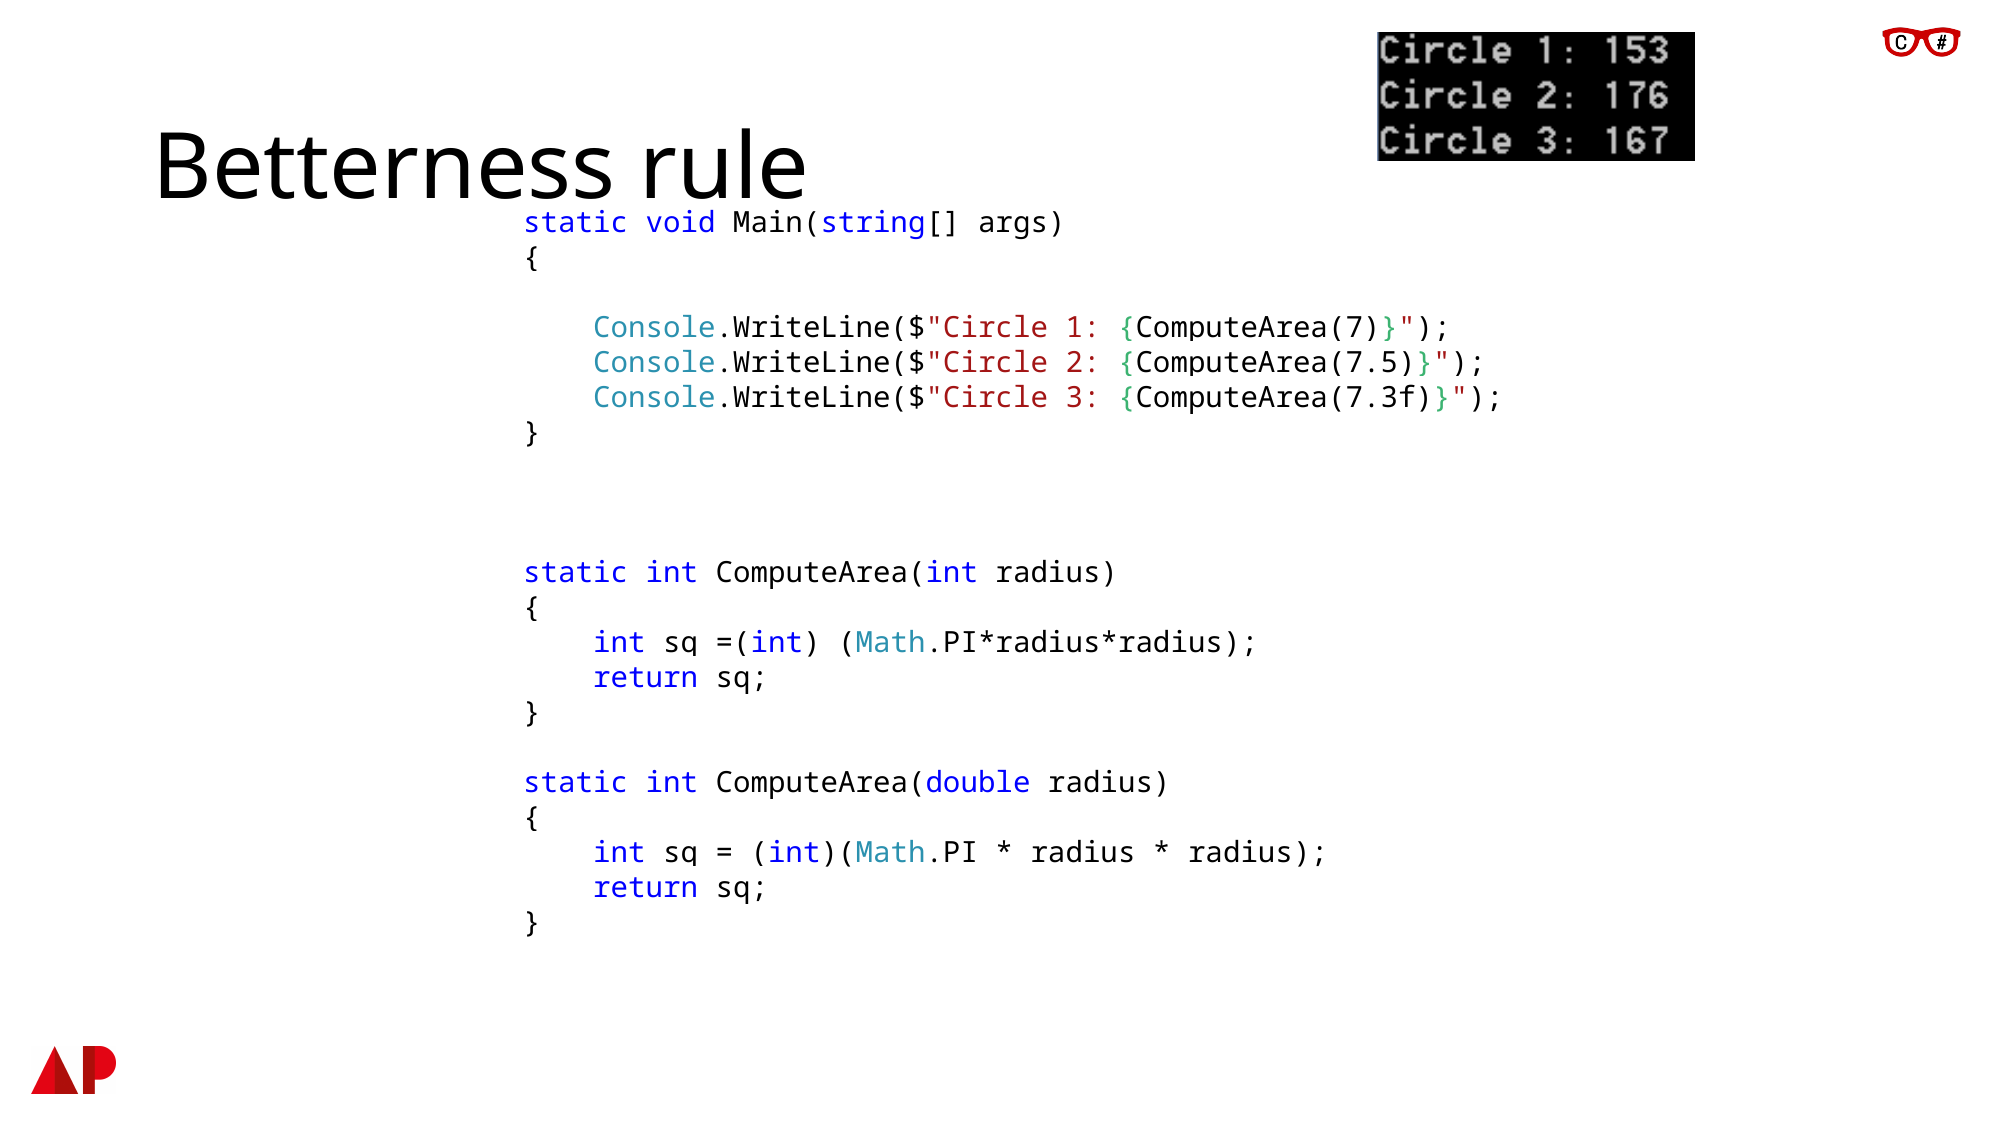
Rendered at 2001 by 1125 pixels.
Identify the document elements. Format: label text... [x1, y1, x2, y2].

picture [1879, 0, 1964, 85]
picture [1377, 32, 1695, 161]
text_box static void Main(string[] args) { Console.WriteLine($"Circle 1: {ComputeArea(7)}"); Console.WriteLine($"Circle 2: {ComputeArea(7.5)}"); Console.WriteLine($"Circle 3: {ComputeArea(7.3f)}"); } static int ComputeArea(int radius) { int sq =(int) (Math.PI*radius*radius); return sq; } static int ComputeArea(double radius) { int sq = (int)(Math.PI * radius * radius); return sq; } [368, 196, 1795, 946]
picture [31, 1046, 116, 1094]
title Betterness rule [137, 59, 1863, 278]
